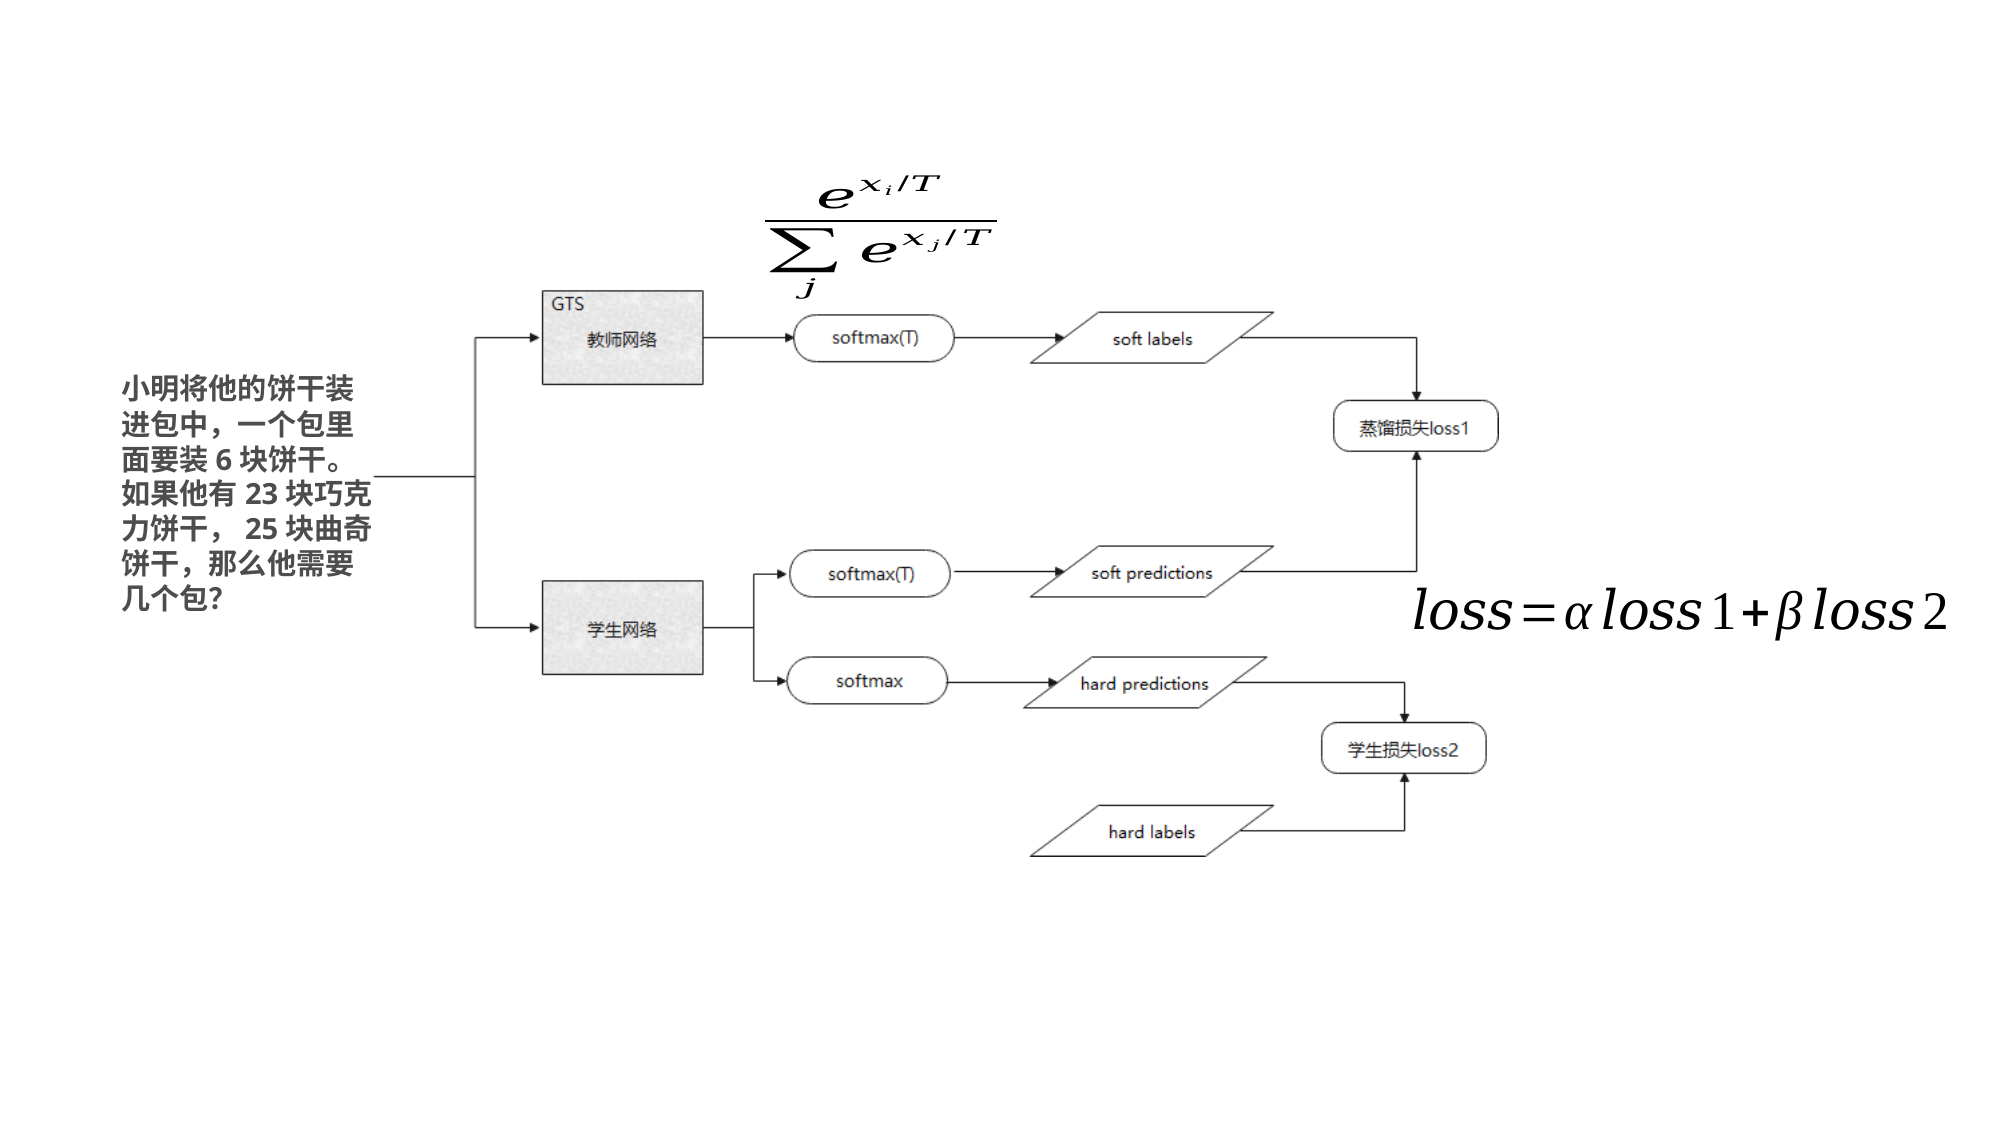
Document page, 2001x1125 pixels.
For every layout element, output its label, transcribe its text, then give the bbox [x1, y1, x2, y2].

text_box 小明将他的饼干装进包中，一个包里面要装6块饼干。 如果他有23块巧克力饼干，25块曲奇饼干，那么他需要几个包？ [106, 363, 366, 623]
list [366, 277, 1499, 858]
